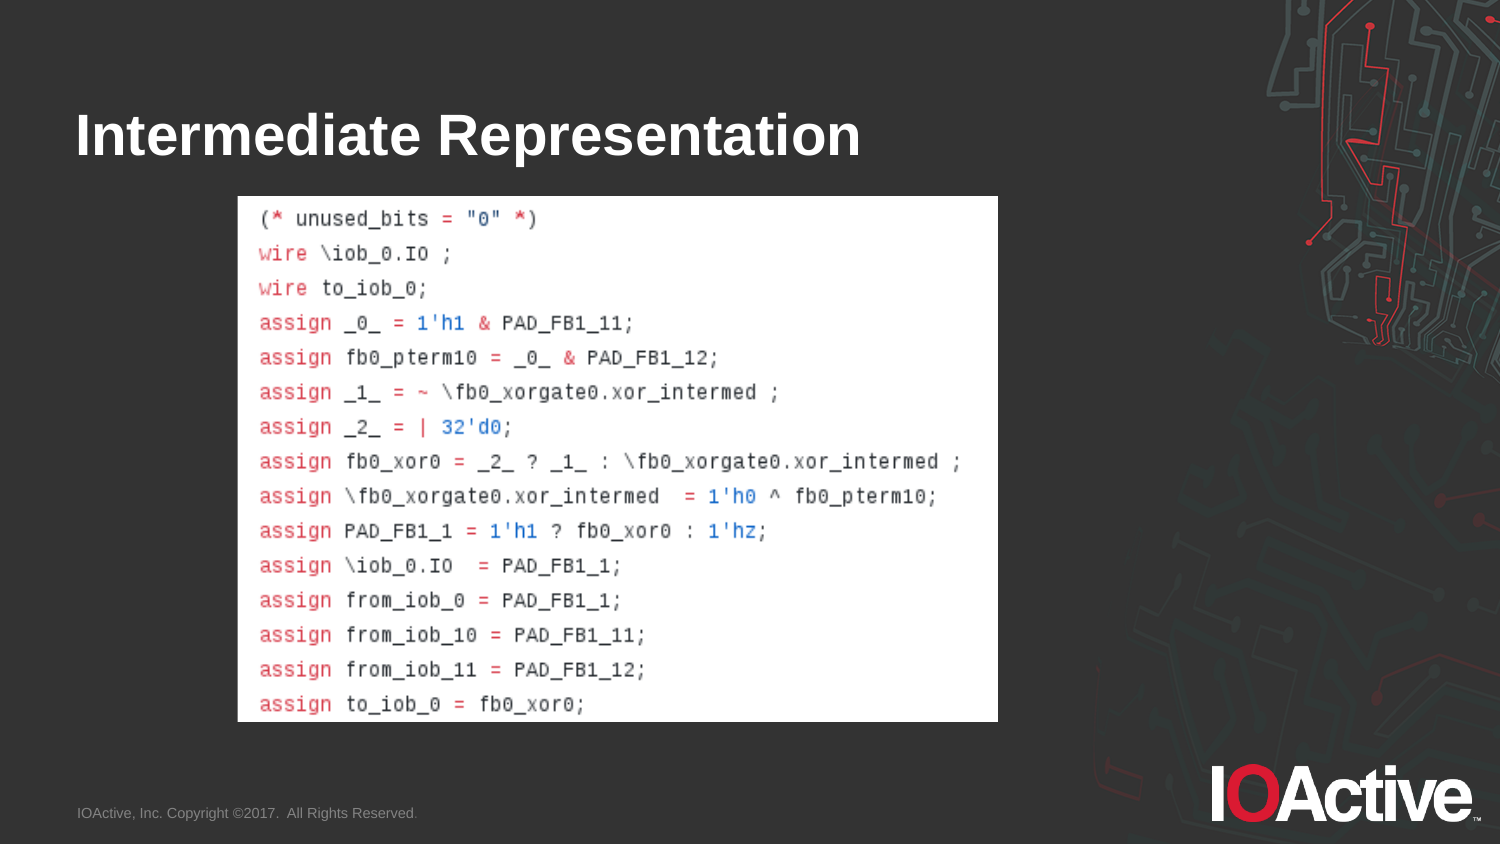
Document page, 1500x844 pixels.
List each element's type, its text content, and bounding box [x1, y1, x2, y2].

picture [0, 0, 1500, 844]
title Intermediate Representation [75, 96, 1213, 235]
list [237, 196, 999, 723]
